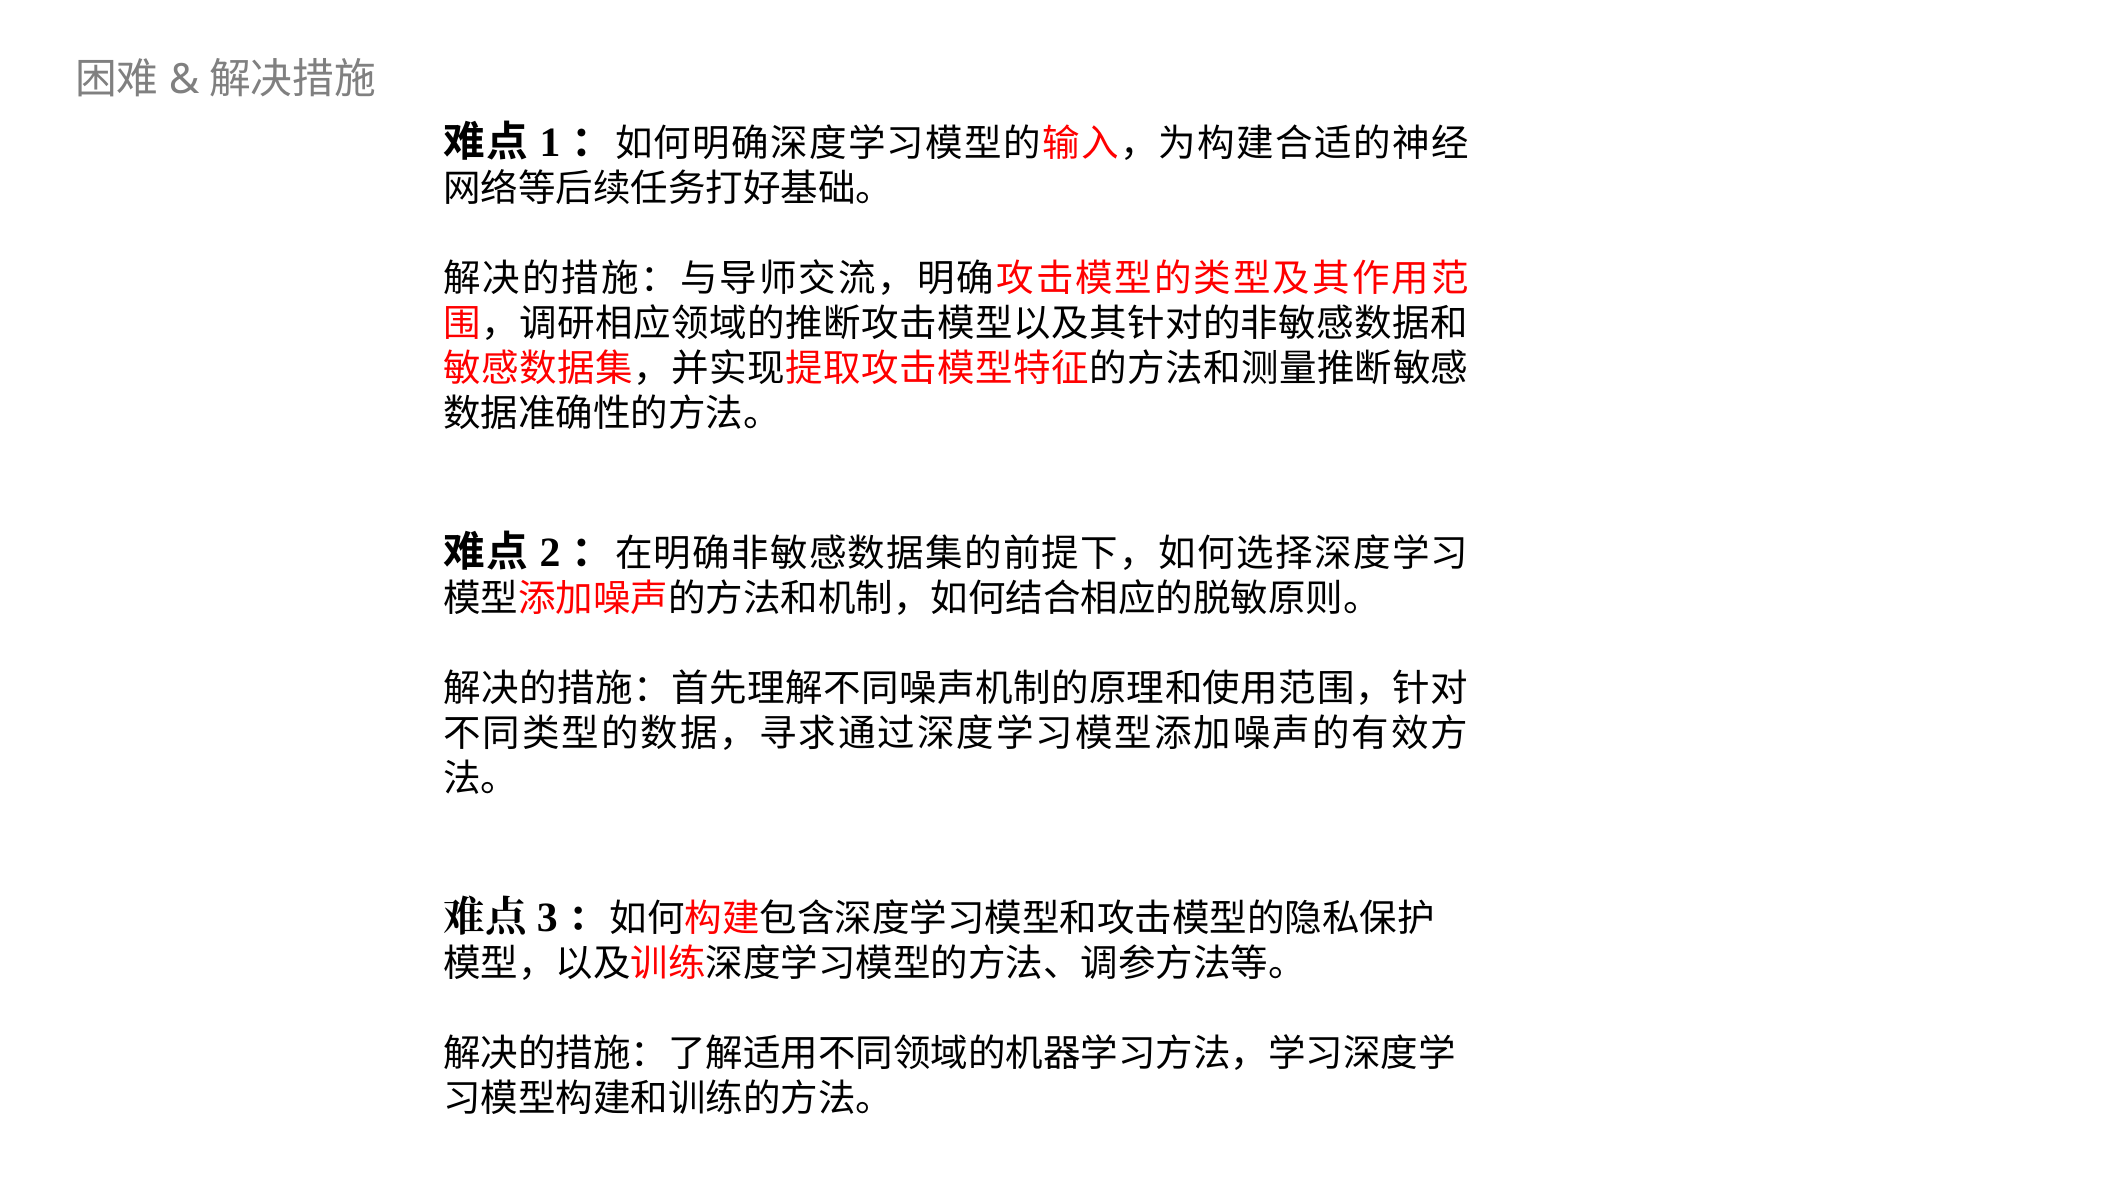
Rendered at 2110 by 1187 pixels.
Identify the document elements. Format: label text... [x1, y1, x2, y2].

text_box 困难&解决措施 [59, 44, 563, 107]
text_box 难点1：如何明确深度学习模型的输入，为构建合适的神经网络等后续任务打好基础。 解决的措施：与导师交流，明确攻击模型的类型及其作用范围，调研相应领域的推断攻击模型以及其针对的非敏感数据和敏感数据集，并实现提取攻击模型特征的方法和测量推断敏感数据准确性的方法。 难点2：在明确非敏感数据集的前提下，如何选择深度学习模型添加噪声的方法和机制，如何结合相应的脱敏原则。 解决的措施：首先理解不同噪声机制的原理和使用范围，针对不同类型的数据，寻求通过深度学习模型添加噪声的有效方法。 难点3：如何构建包含深度学习模型和攻击模型的隐私保护模型，以及训练深度学习模型的方法、调参方法等。 解决的措施：了解适用不同领域的机器学习方法，学习深度学习模型构建和训练的方法。 [428, 106, 1484, 1127]
